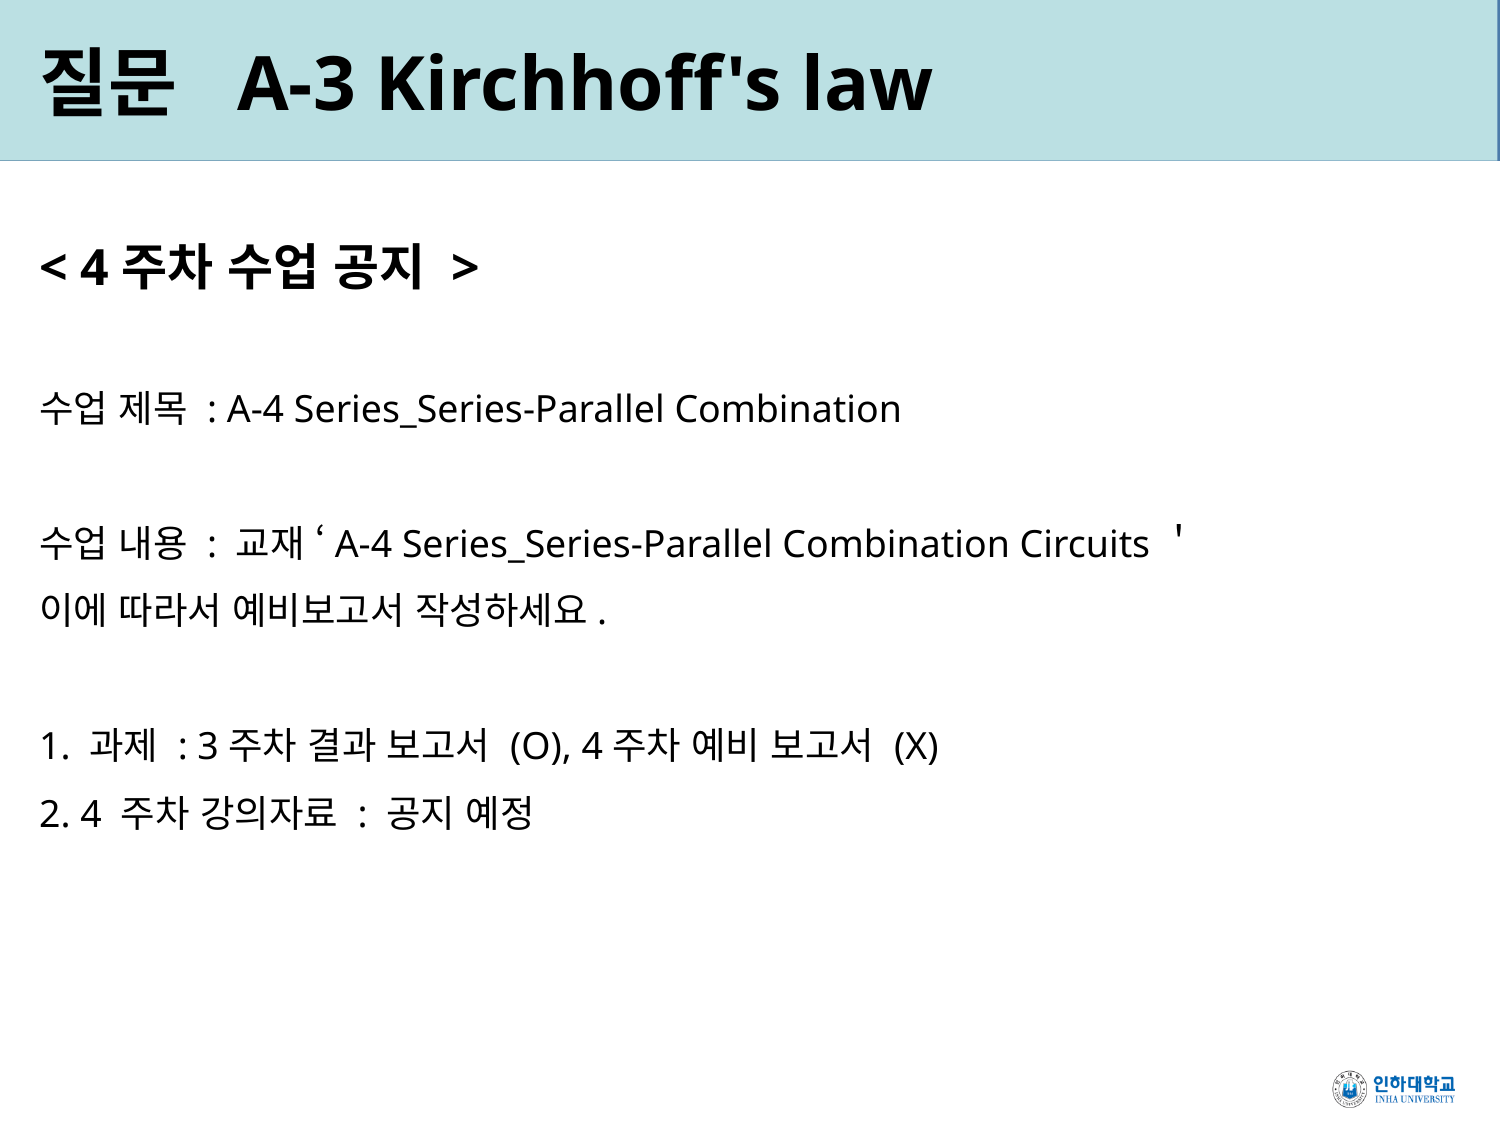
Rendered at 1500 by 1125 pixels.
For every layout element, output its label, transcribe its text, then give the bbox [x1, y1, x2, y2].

text_box [0, 0, 1498, 161]
text_box < 4주차 수업 공지 > 수업 제목 : A-4 Series_Series-Parallel Combination 수업 내용 : 교재 ‘A-4 Series_Series-Parallel Combination Circuits＇ 이에 따라서 예비보고서 작성하세요. 1. 과제 : 3주차 결과 보고서 (O), 4주차 예비 보고서 (X) 2. 4 주차 강의자료 : 공지 예정 [24, 197, 1500, 843]
picture [1328, 1066, 1459, 1112]
text_box 질문 A-3 Kirchhoff's law [24, 25, 1375, 136]
